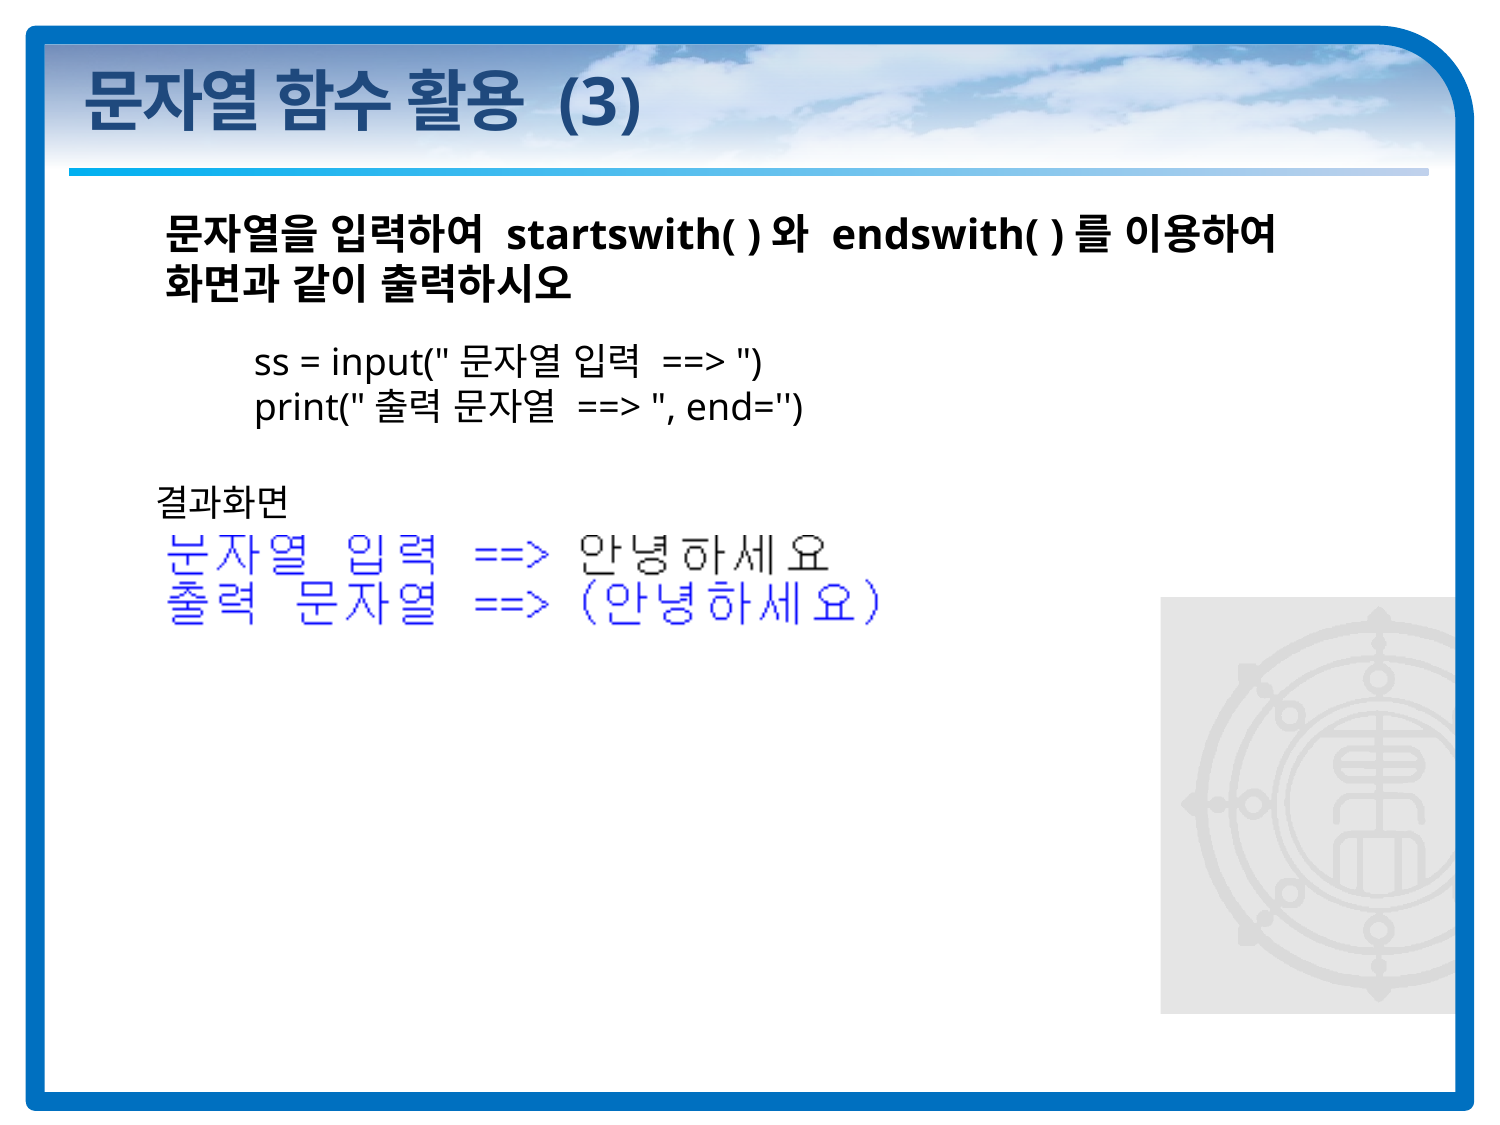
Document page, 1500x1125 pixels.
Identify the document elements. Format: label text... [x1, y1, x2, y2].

title 문자열 함수 활용 (3) [68, 35, 1419, 163]
text_box ss = input("문자열 입력 ==> ") print("출력 문자열 ==> ", end='') [239, 330, 990, 436]
text_box 결과화면 [68, 472, 577, 532]
picture [159, 535, 951, 630]
list [75, 195, 1425, 1005]
text_box 문자열을 입력하여 startswith( )와 endswith( )를 이용하여 화면과 같이 출력하시오 [74, 200, 1304, 673]
